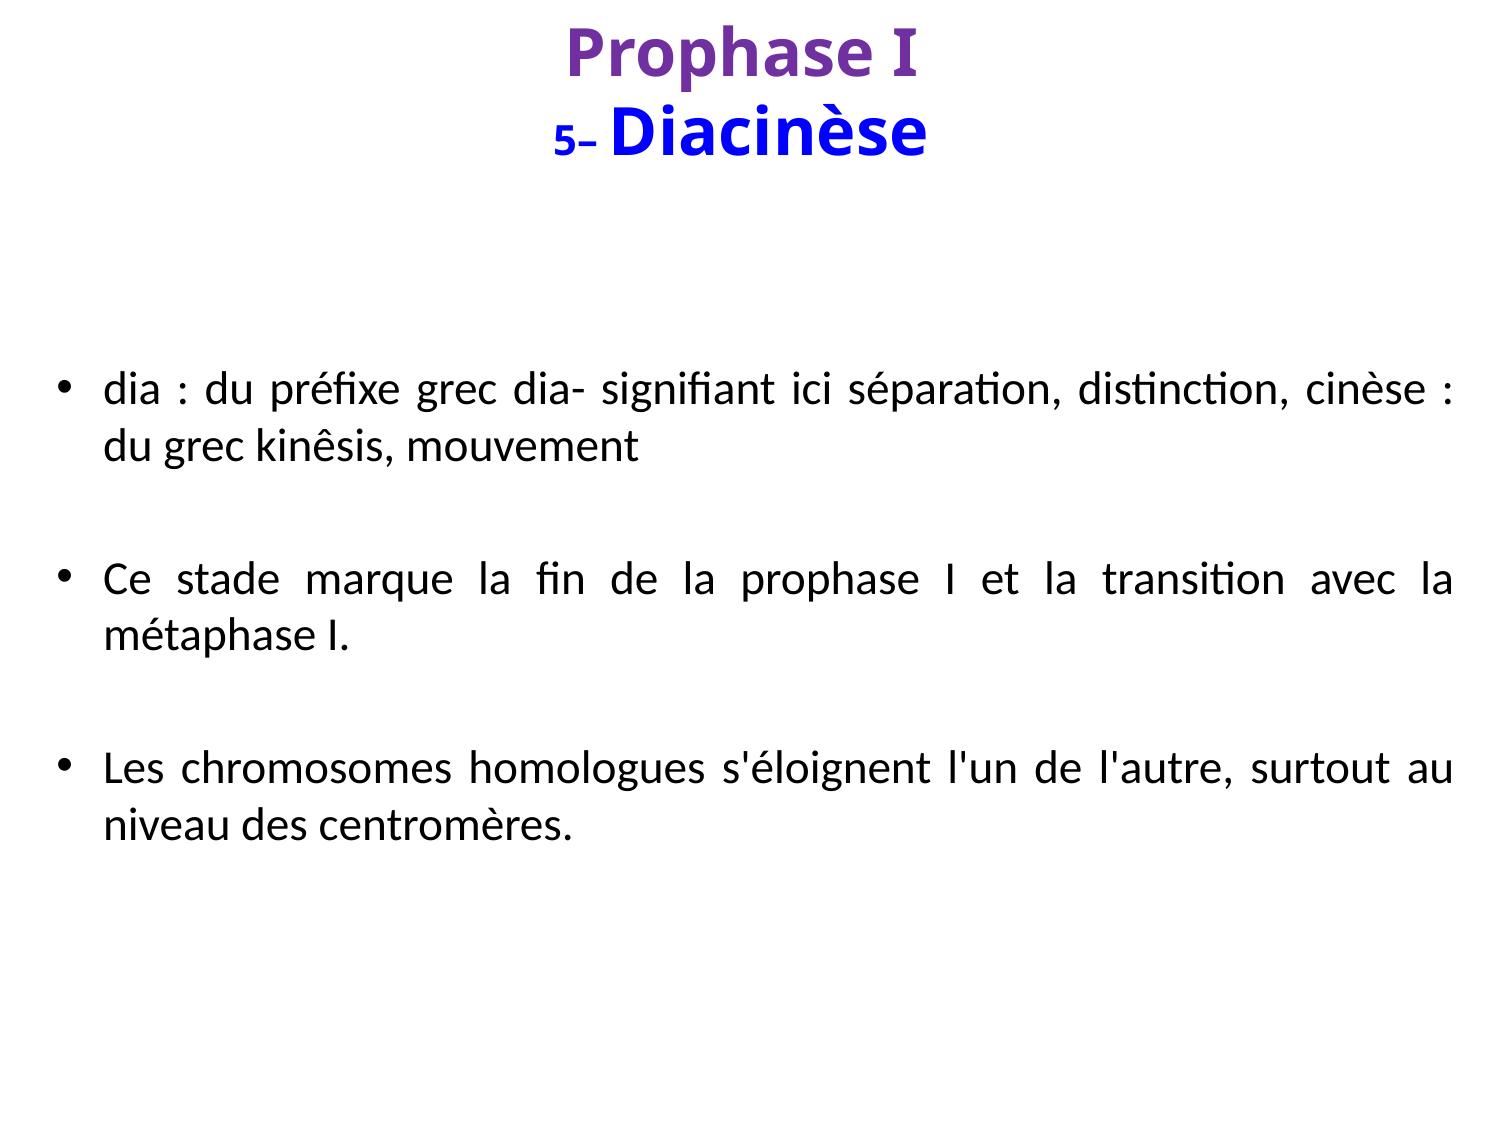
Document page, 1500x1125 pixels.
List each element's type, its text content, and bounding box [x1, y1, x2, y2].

list dia : du préfixe grec dia- signifiant ici séparation, distinction, cinèse : du grec kinêsis, mouvement Ce stade marque la fin de la prophase I et la transition avec la métaphase I. Les chromosomes homologues s'éloignent l'un de l'autre, surtout au niveau des centromères. [41, 349, 1471, 858]
title Prophase I 5– Diacinèse [75, 0, 1425, 183]
